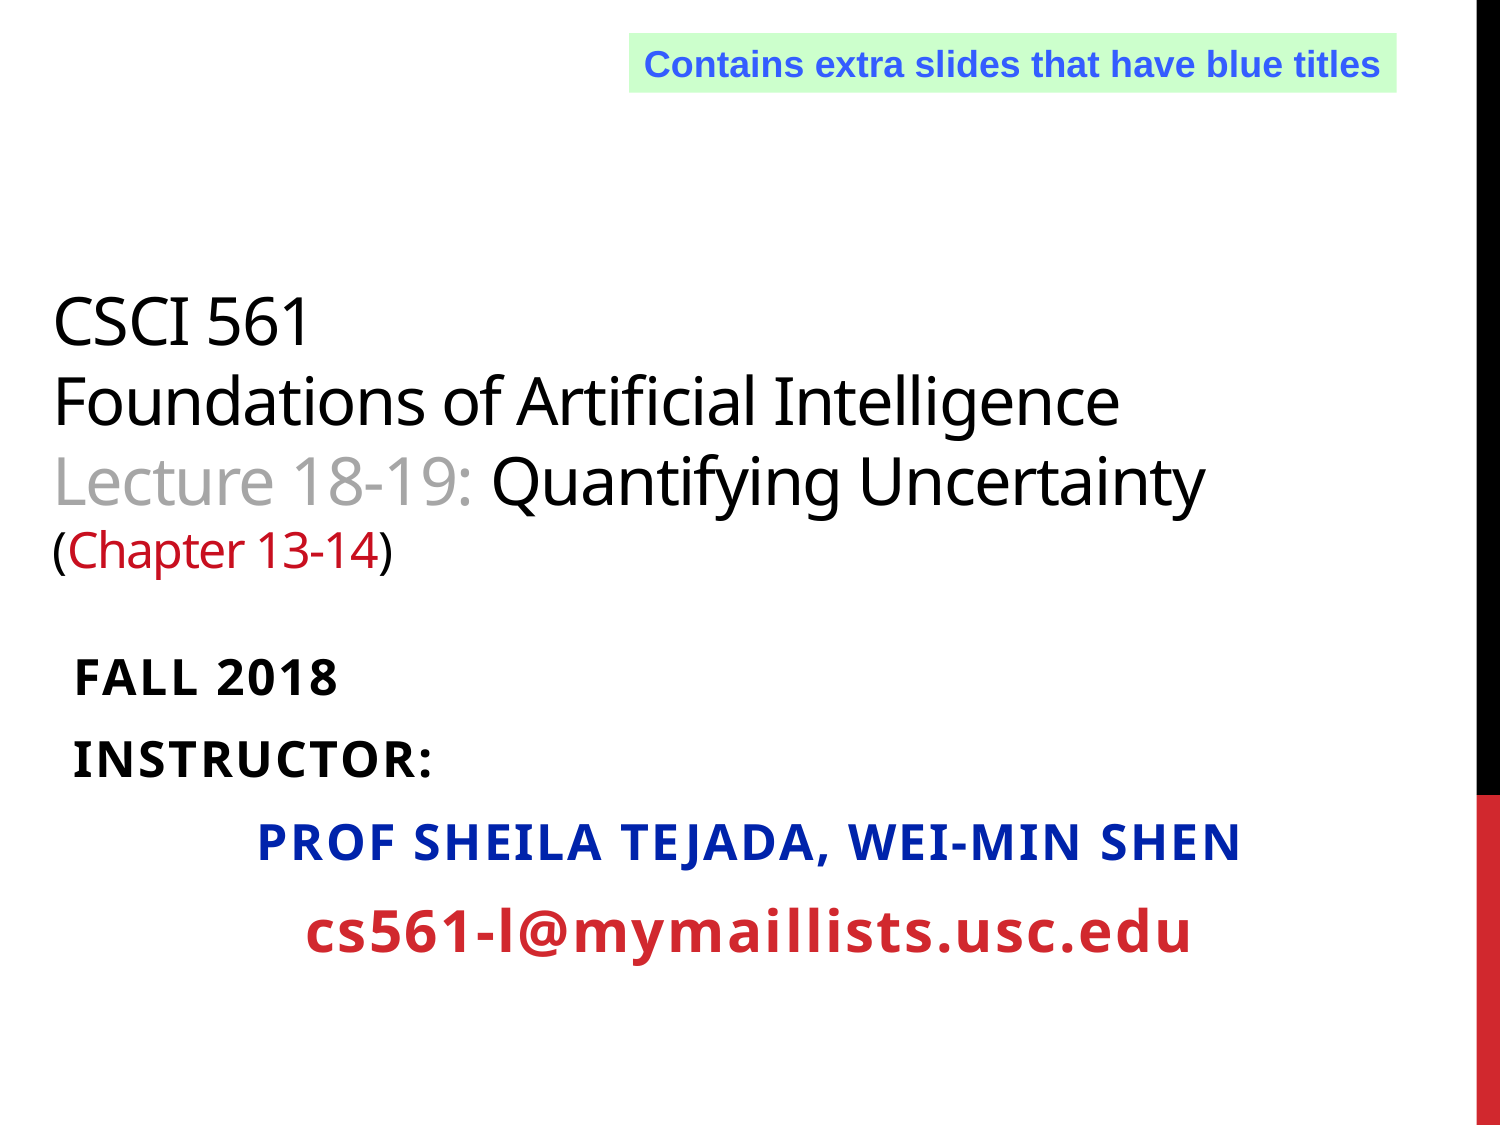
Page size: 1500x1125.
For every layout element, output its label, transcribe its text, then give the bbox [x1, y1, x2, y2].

text_box FALL 2018 Instructor: Prof Sheila Tejada, Wei-Min Shen cs561-l@mymaillists.usc.edu [58, 637, 1442, 1125]
text_box Contains extra slides that have blue titles [629, 33, 1397, 93]
title CSCI 561 Foundations of Artificial Intelligence Lecture 18-19: Quantifying Uncertainty (Chapter 13-14) [37, 253, 1463, 605]
